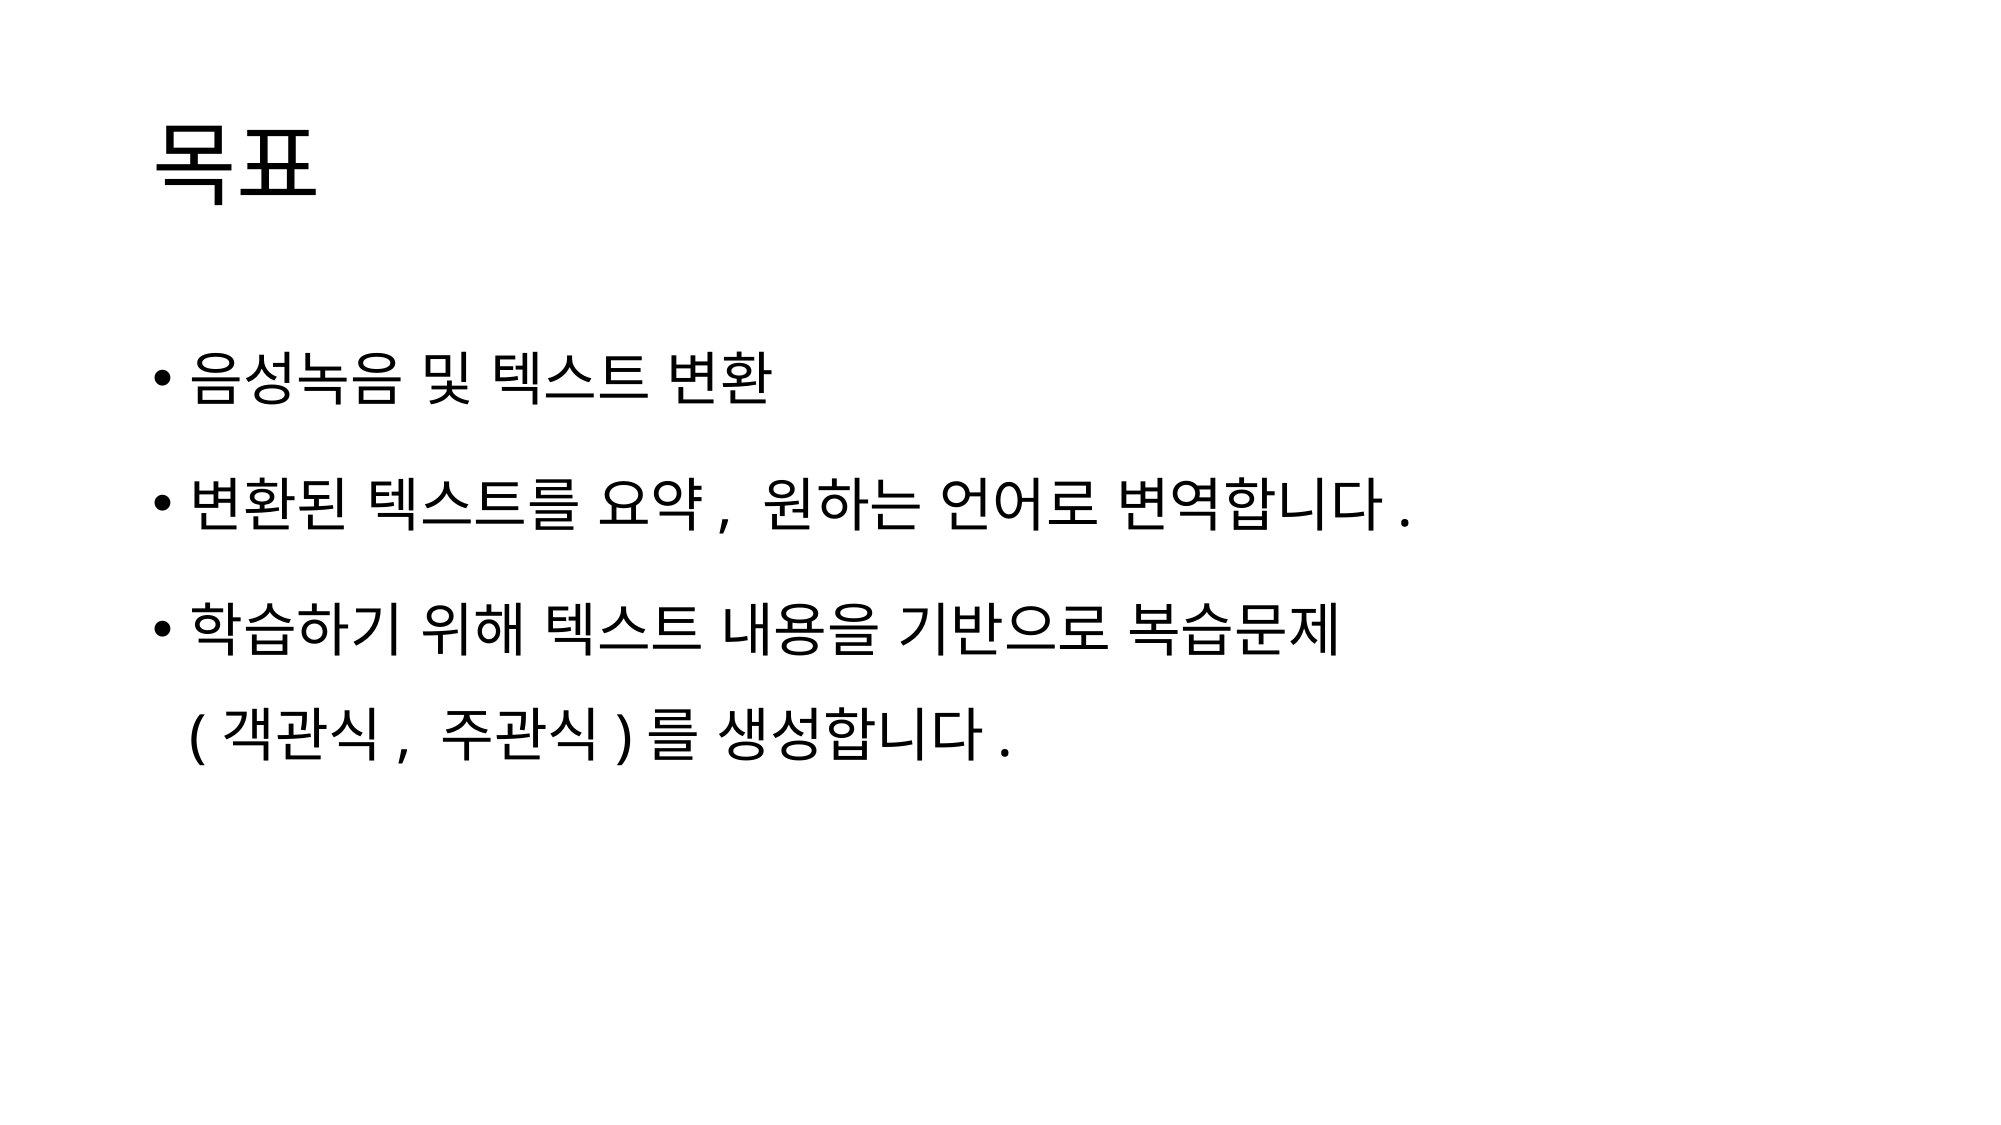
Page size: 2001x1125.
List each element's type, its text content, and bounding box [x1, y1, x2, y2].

list 음성녹음 및 텍스트 변환 변환된 텍스트를 요약, 원하는 언어로 변역합니다. 학습하기 위해 텍스트 내용을 기반으로 복습문제 (객관식, 주관식)를 생성합니다. [137, 299, 1863, 1014]
title 목표 [137, 59, 1863, 278]
